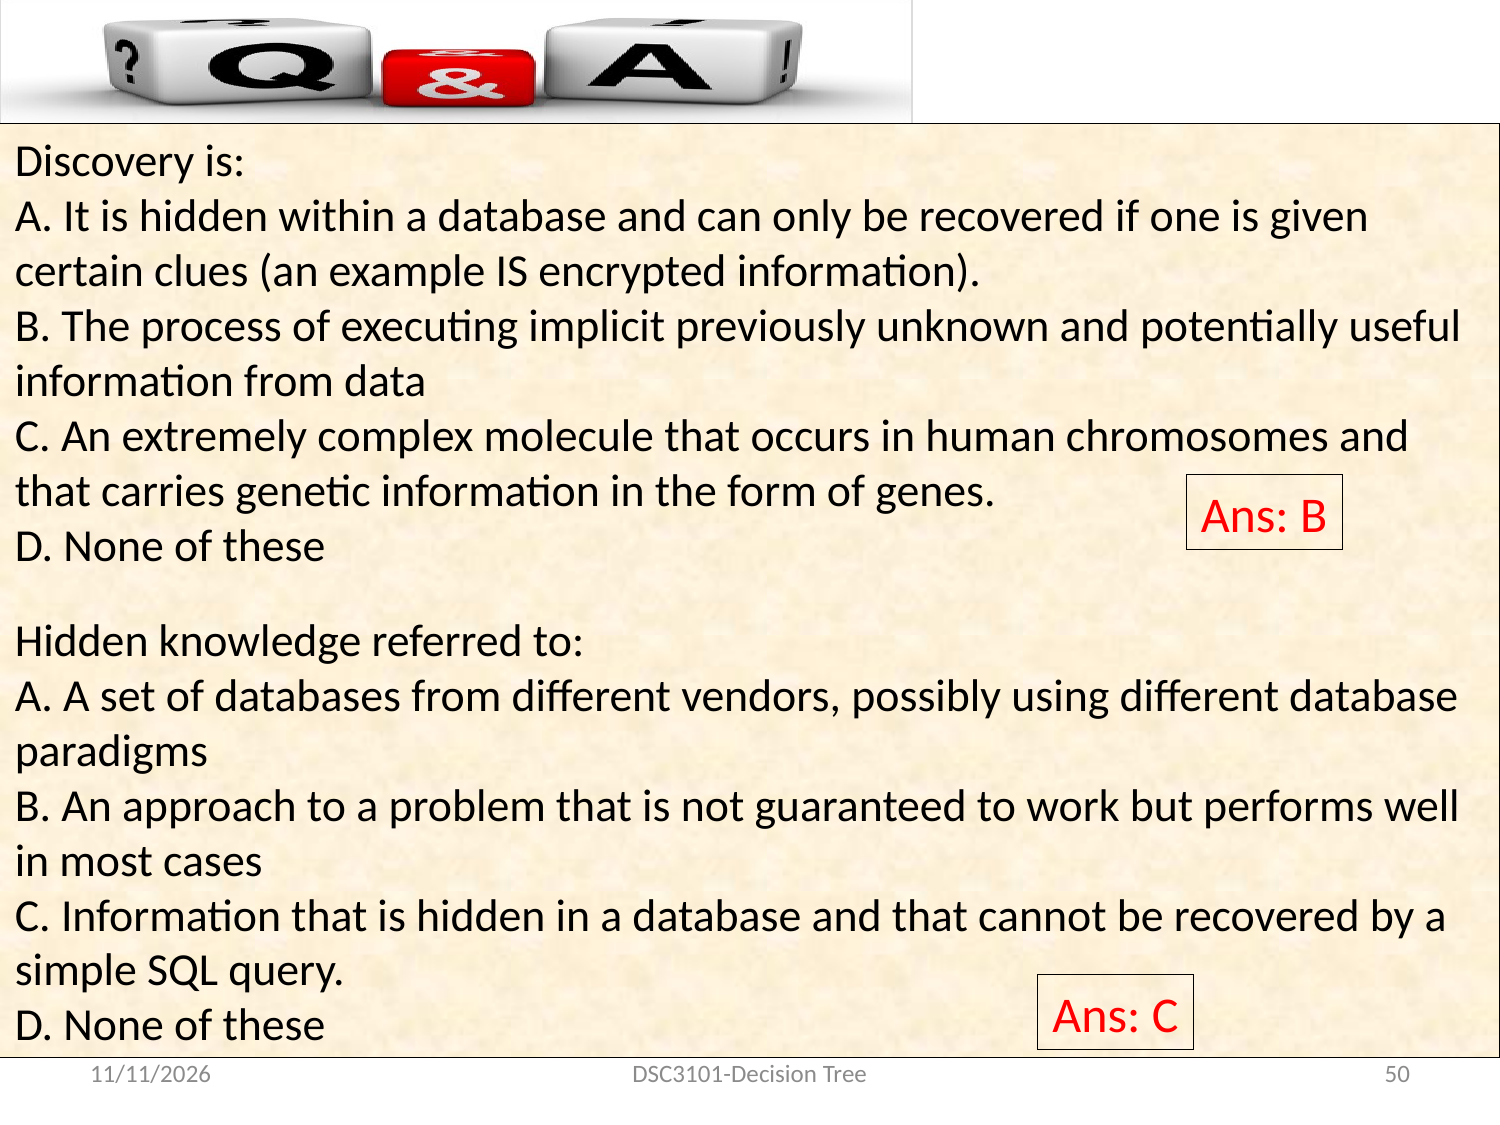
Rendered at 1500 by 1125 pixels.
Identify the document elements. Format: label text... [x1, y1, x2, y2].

footer DSC3101-Decision Tree [512, 1058, 988, 1103]
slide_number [75, 1058, 425, 1103]
text_box Discovery is: A. It is hidden within a database and can only be recovered if one is given certain clues (an example IS encrypted information). B. The process of executing implicit previously unknown and potentially useful information from data C. An extremely complex molecule that occurs in human chromosomes and that carries genetic information in the form of genes. D. None of these Hidden knowledge referred to: A. A set of databases from different vendors, possibly using different database paradigms B. An approach to a problem that is not guaranteed to work but performs well in most cases C. Information that is hidden in a database and that cannot be recovered by a simple SQL query. D. None of these [0, 123, 1500, 1058]
text_box Ans: B [1186, 474, 1343, 550]
picture [0, 0, 913, 126]
slide_number 50 [1074, 1058, 1425, 1103]
text_box Ans: C [1037, 974, 1194, 1050]
